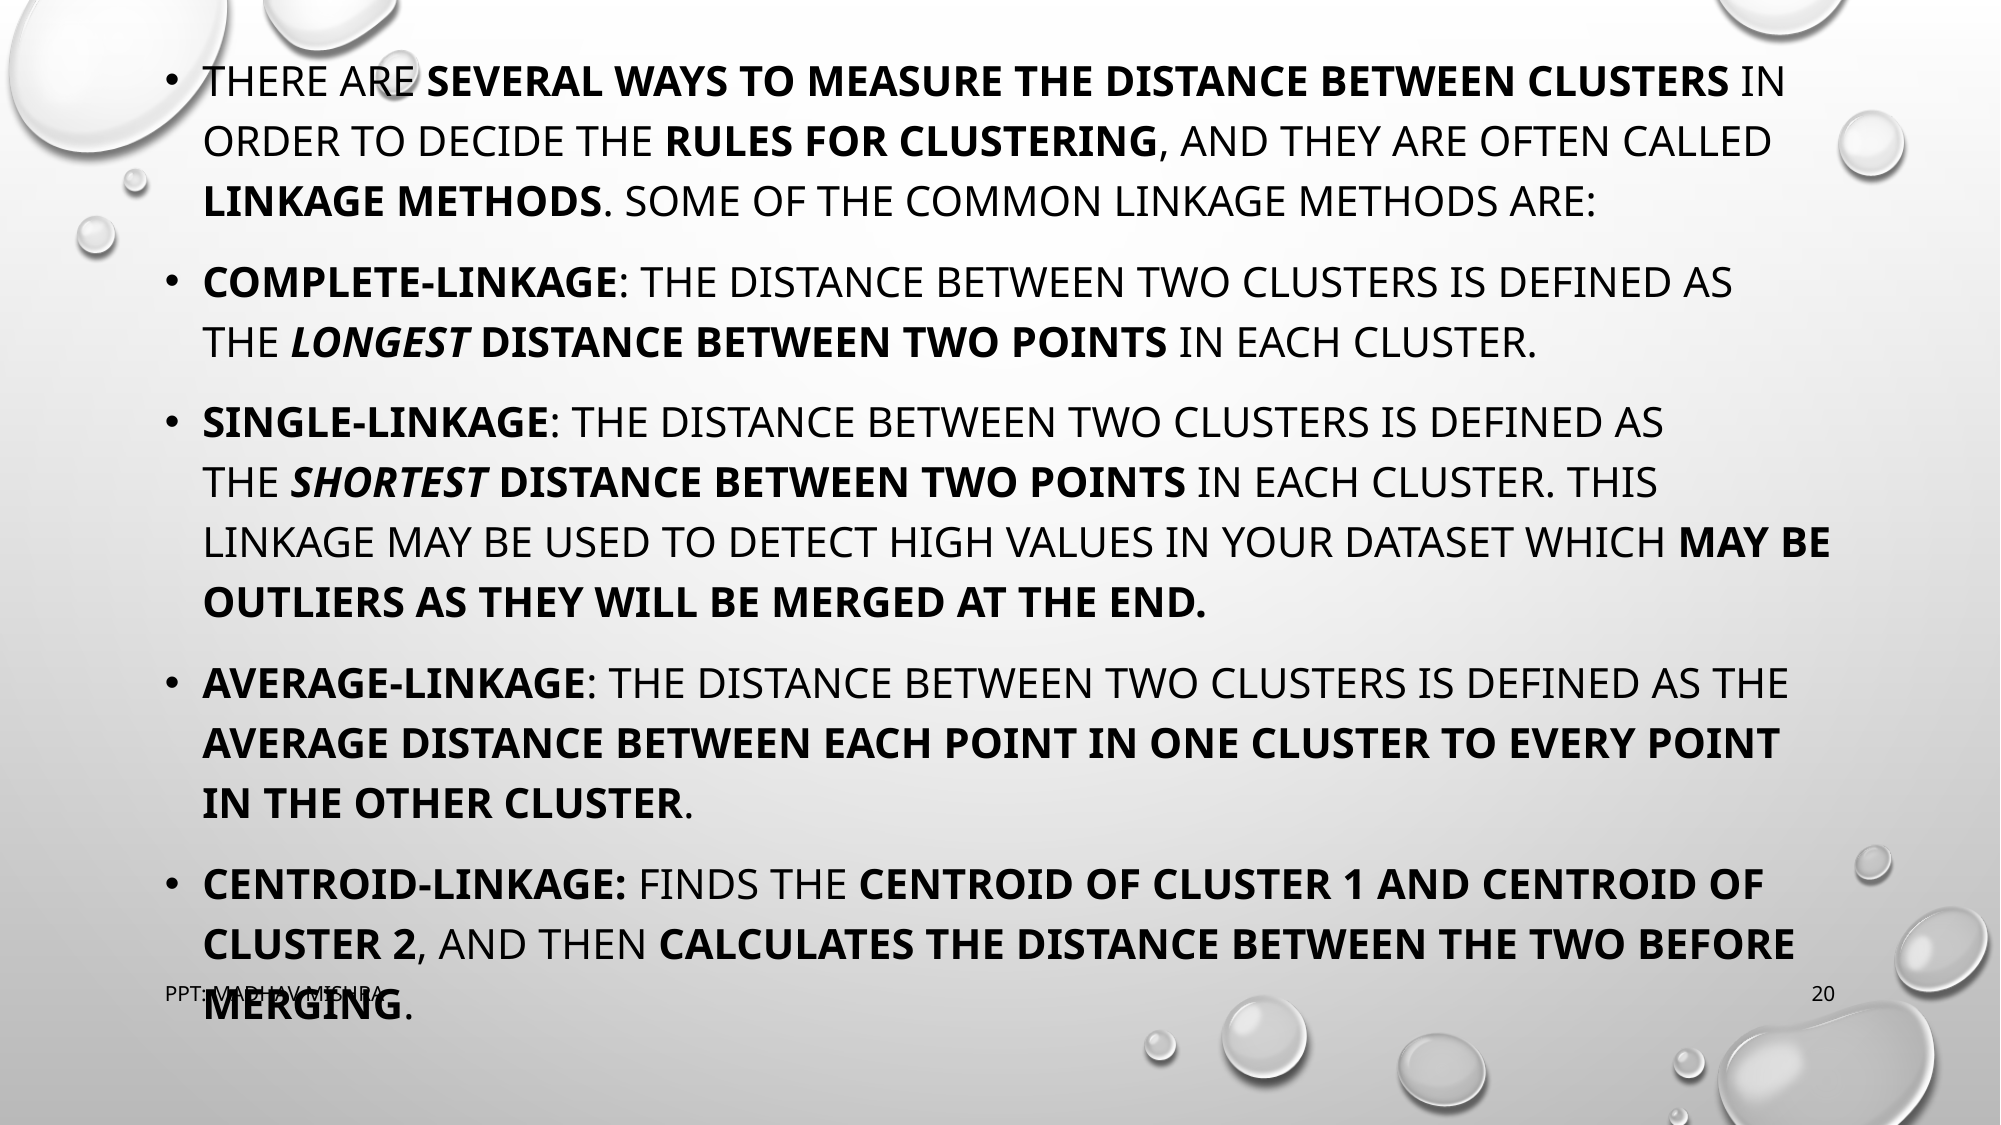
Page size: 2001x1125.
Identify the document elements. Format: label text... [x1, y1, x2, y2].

footer PPT: MADHAV MISHRA [149, 965, 1245, 1025]
list There are several ways to measure the distance between clusters in order to decide the rules for clustering, and they are often called Linkage Methods. Some of the common linkage methods are: Complete-linkage: the distance between two clusters is defined as the longest distance between two points in each cluster. Single-linkage: the distance between two clusters is defined as the shortest distance between two points in each cluster. This linkage may be used to detect high values in your dataset which may be outliers as they will be merged at the end. Average-linkage: the distance between two clusters is defined as the average distance between each point in one cluster to every point in the other cluster. Centroid-linkage: finds the centroid of cluster 1 and centroid of cluster 2, and then calculates the distance between the two before merging. [149, 37, 1850, 950]
picture [0, 0, 2000, 1125]
slide_number 20 [1724, 965, 1851, 1025]
